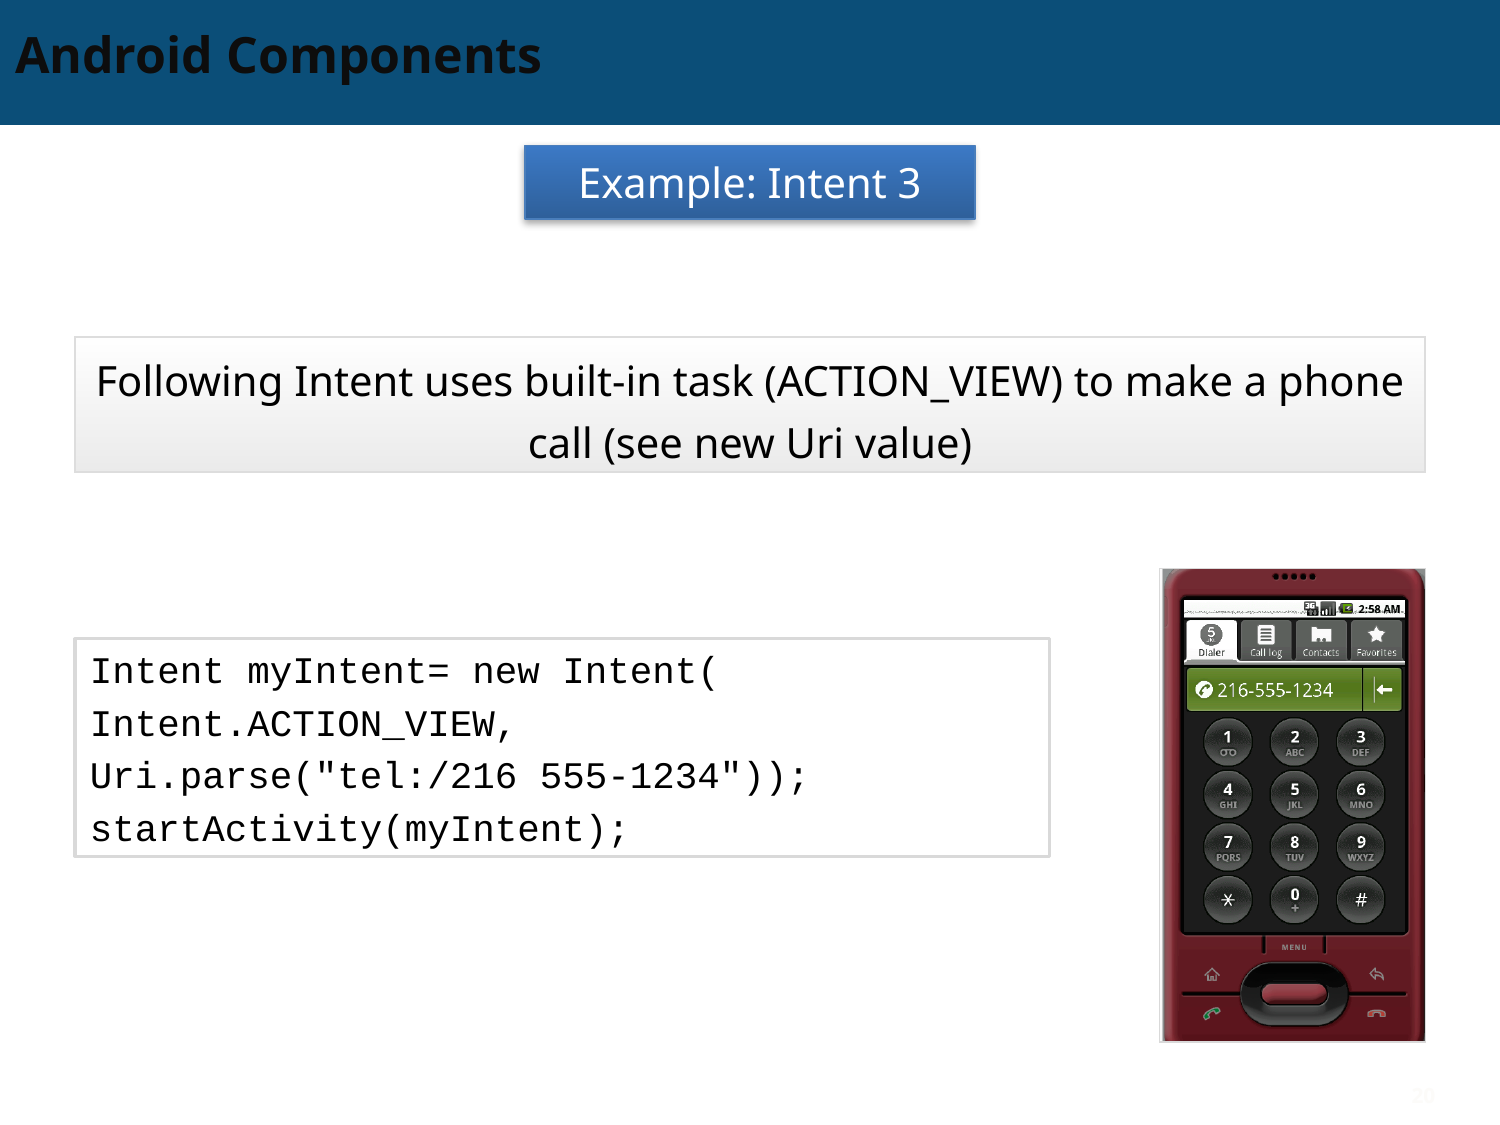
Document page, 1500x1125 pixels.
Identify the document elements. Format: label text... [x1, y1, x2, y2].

picture [1159, 568, 1426, 1042]
text_box Intent myIntent= new Intent( Intent.ACTION_VIEW, Uri.parse("tel:/216 555-1234")); startActivity(myIntent); [74, 638, 1050, 857]
title Android Components [0, 21, 1351, 86]
text_box Following Intent uses built-in task (ACTION_VIEW) to make a phone call (see new Uri value) [74, 337, 1425, 473]
text_box Example: Intent 3 [524, 145, 976, 220]
